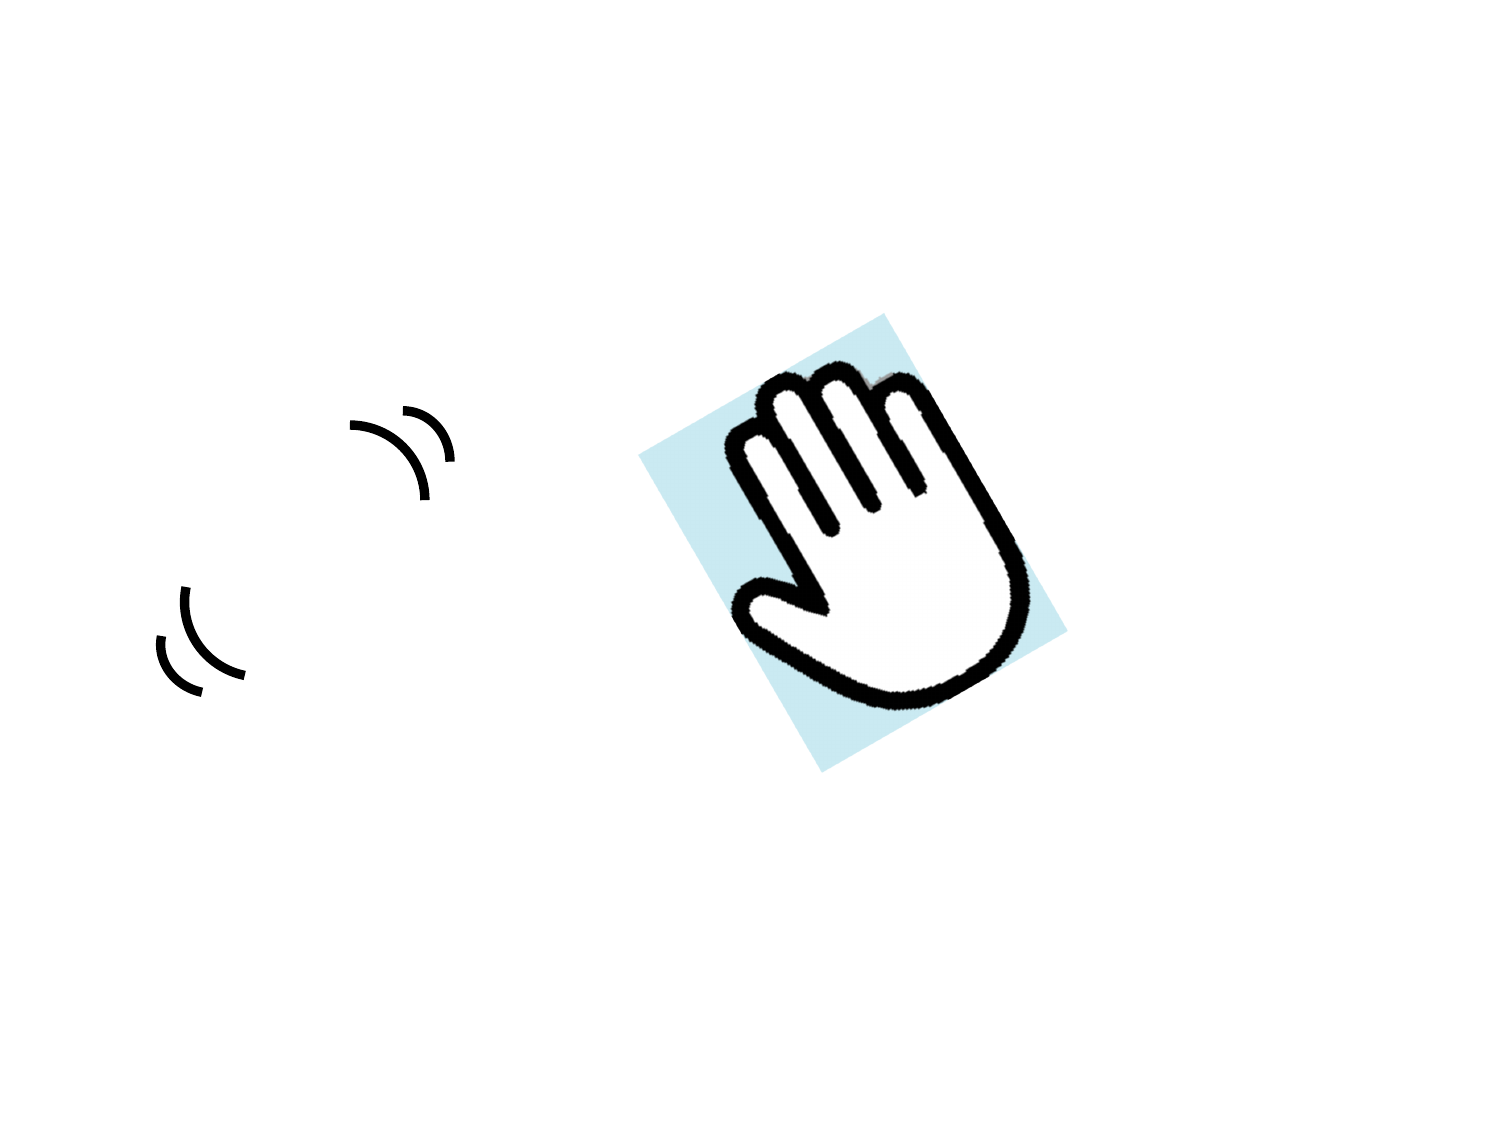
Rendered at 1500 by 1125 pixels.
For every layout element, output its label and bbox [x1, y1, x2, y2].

picture [639, 314, 1067, 772]
text_box [167, 410, 451, 701]
